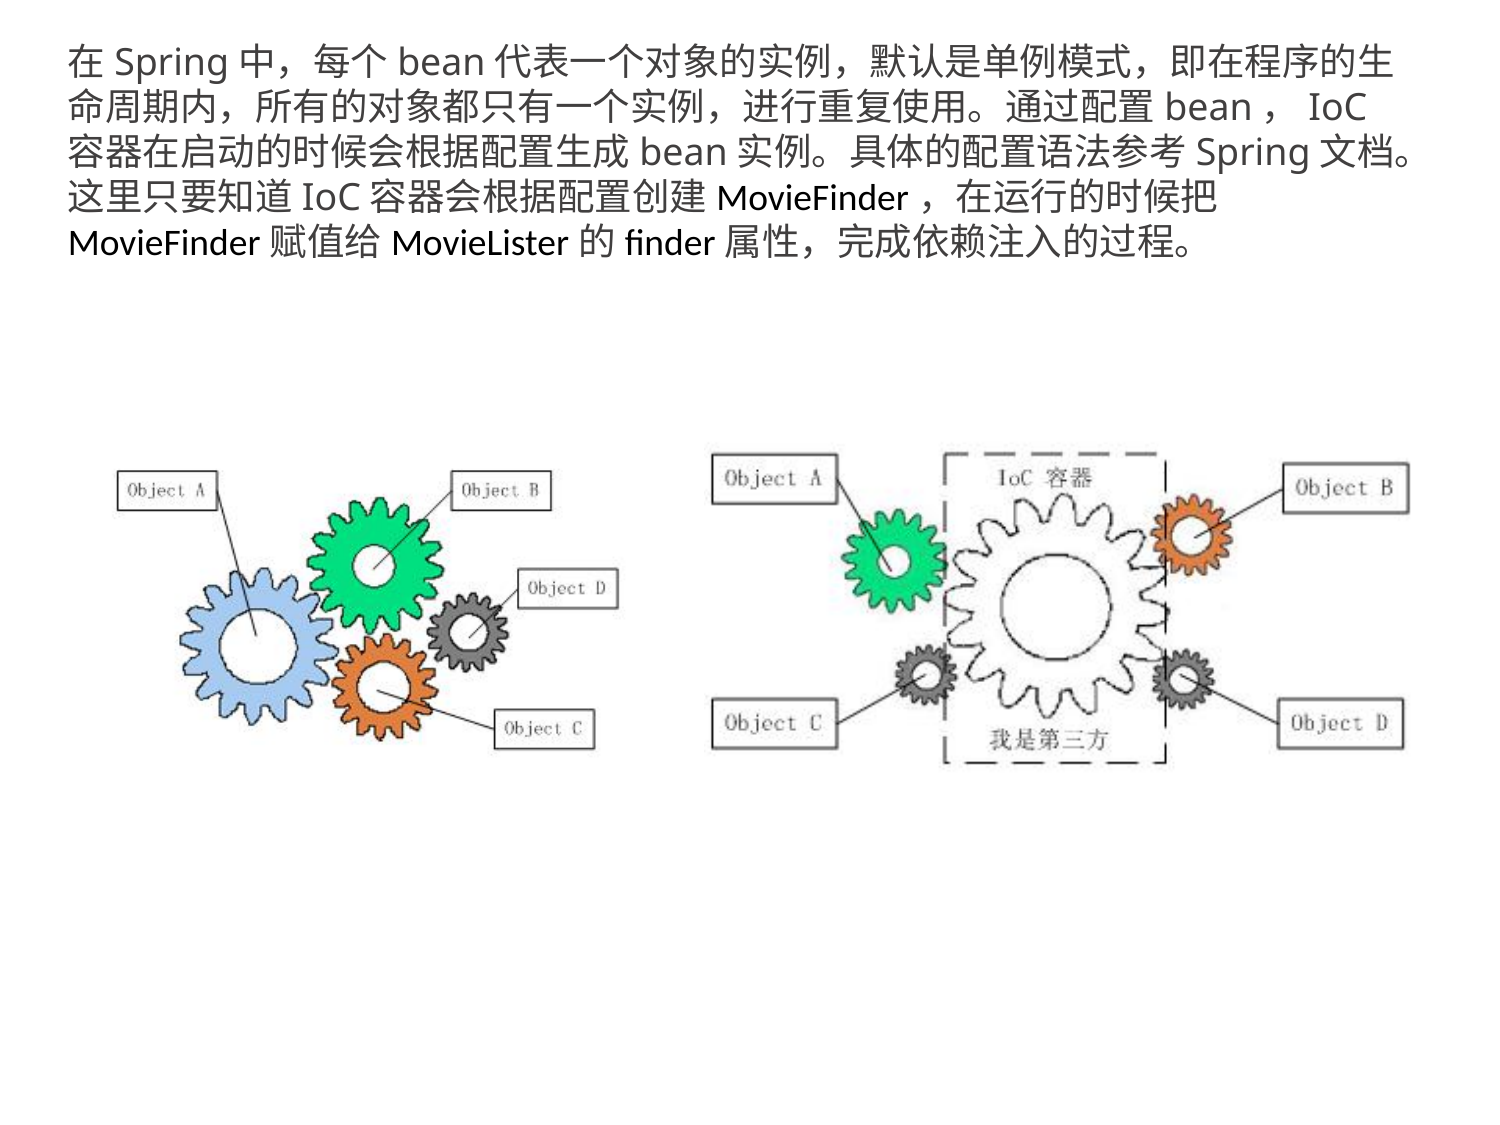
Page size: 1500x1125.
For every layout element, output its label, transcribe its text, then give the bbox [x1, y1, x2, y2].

picture [704, 426, 1427, 783]
text_box 在Spring中，每个bean代表一个对象的实例，默认是单例模式，即在程序的生命周期内，所有的对象都只有一个实例，进行重复使用。通过配置bean，IoC容器在启动的时候会根据配置生成bean实例。具体的配置语法参考Spring文档。这里只要知道IoC容器会根据配置创建MovieFinder，在运行的时候把MovieFinder赋值给MovieLister的finder属性，完成依赖注入的过程。 [53, 30, 1412, 271]
picture [100, 444, 639, 759]
